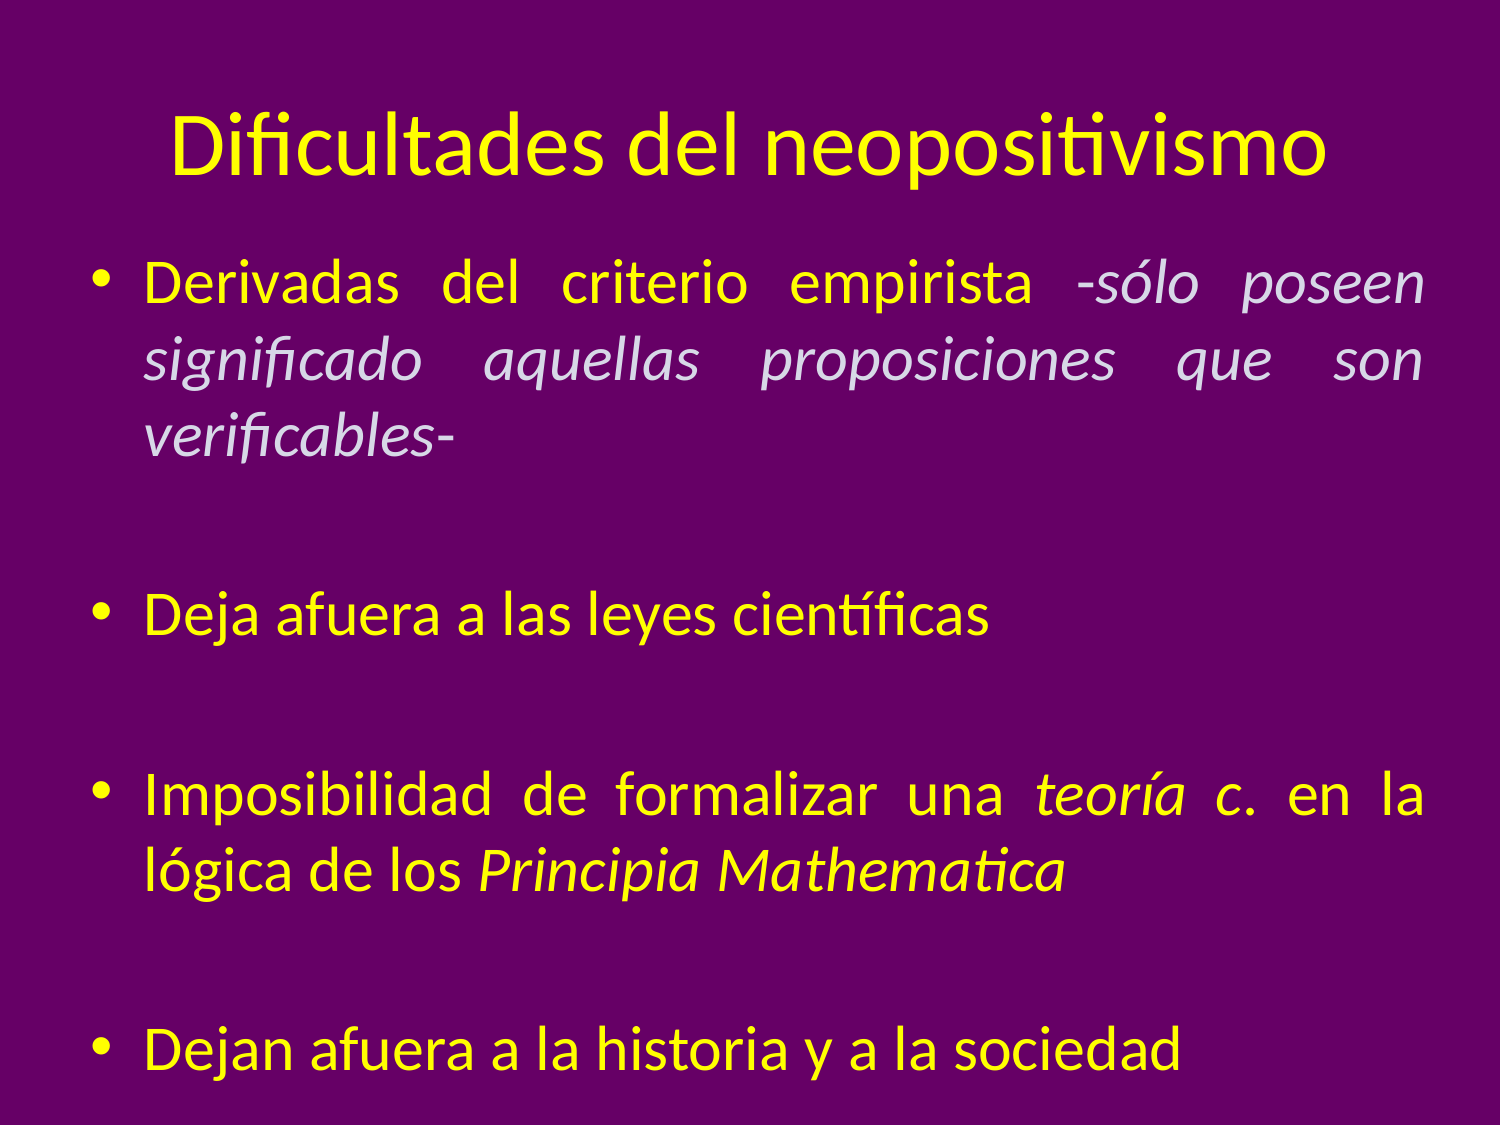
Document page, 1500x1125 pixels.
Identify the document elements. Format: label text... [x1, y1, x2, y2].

title Dificultades del neopositivismo [75, 45, 1425, 231]
list Derivadas del criterio empirista -sólo poseen significado aquellas proposiciones que son verificables- Deja afuera a las leyes científicas Imposibilidad de formalizar una teoría c. en la lógica de los Principia Mathematica Dejan afuera a la historia y a la sociedad [75, 231, 1442, 1094]
